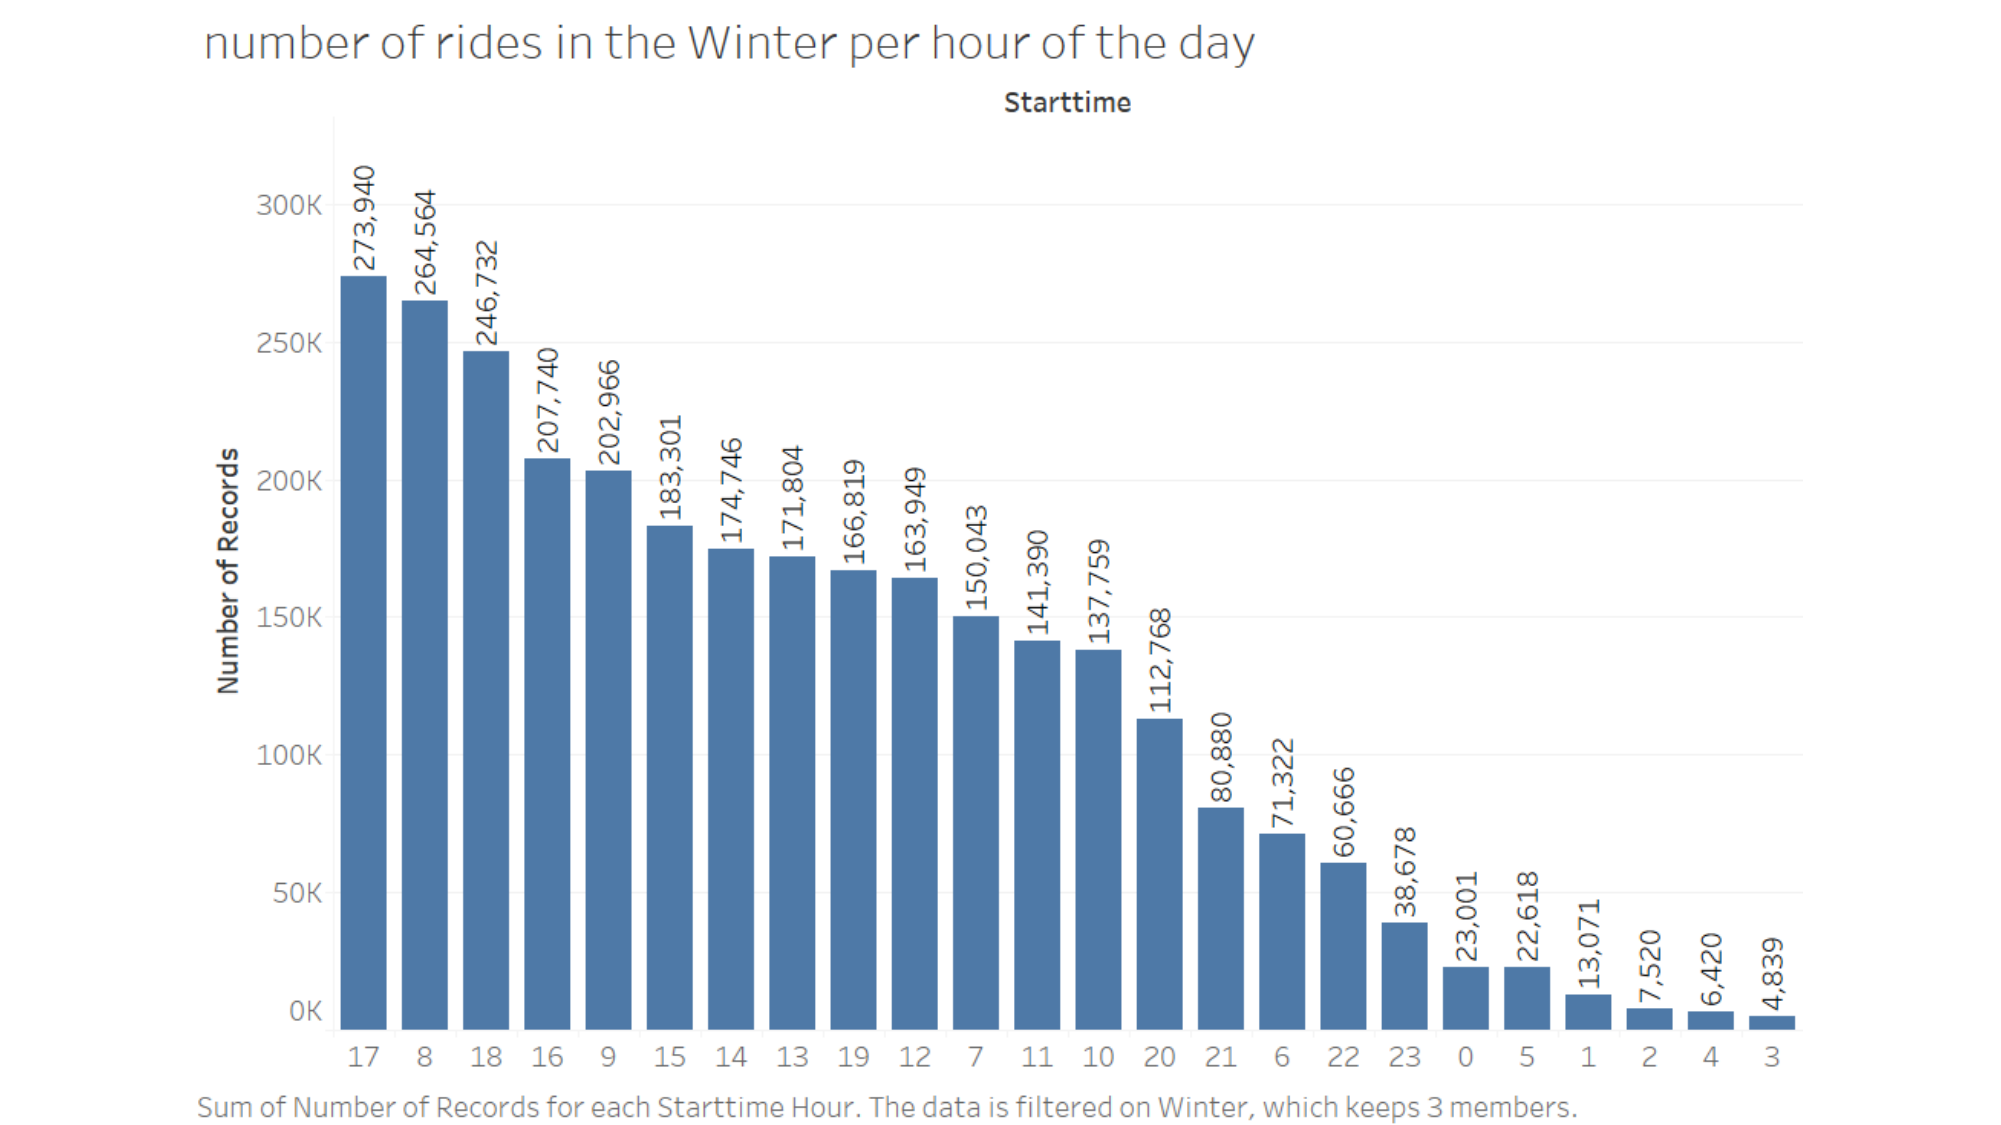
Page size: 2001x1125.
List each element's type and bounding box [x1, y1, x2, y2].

picture [197, 0, 1803, 1125]
